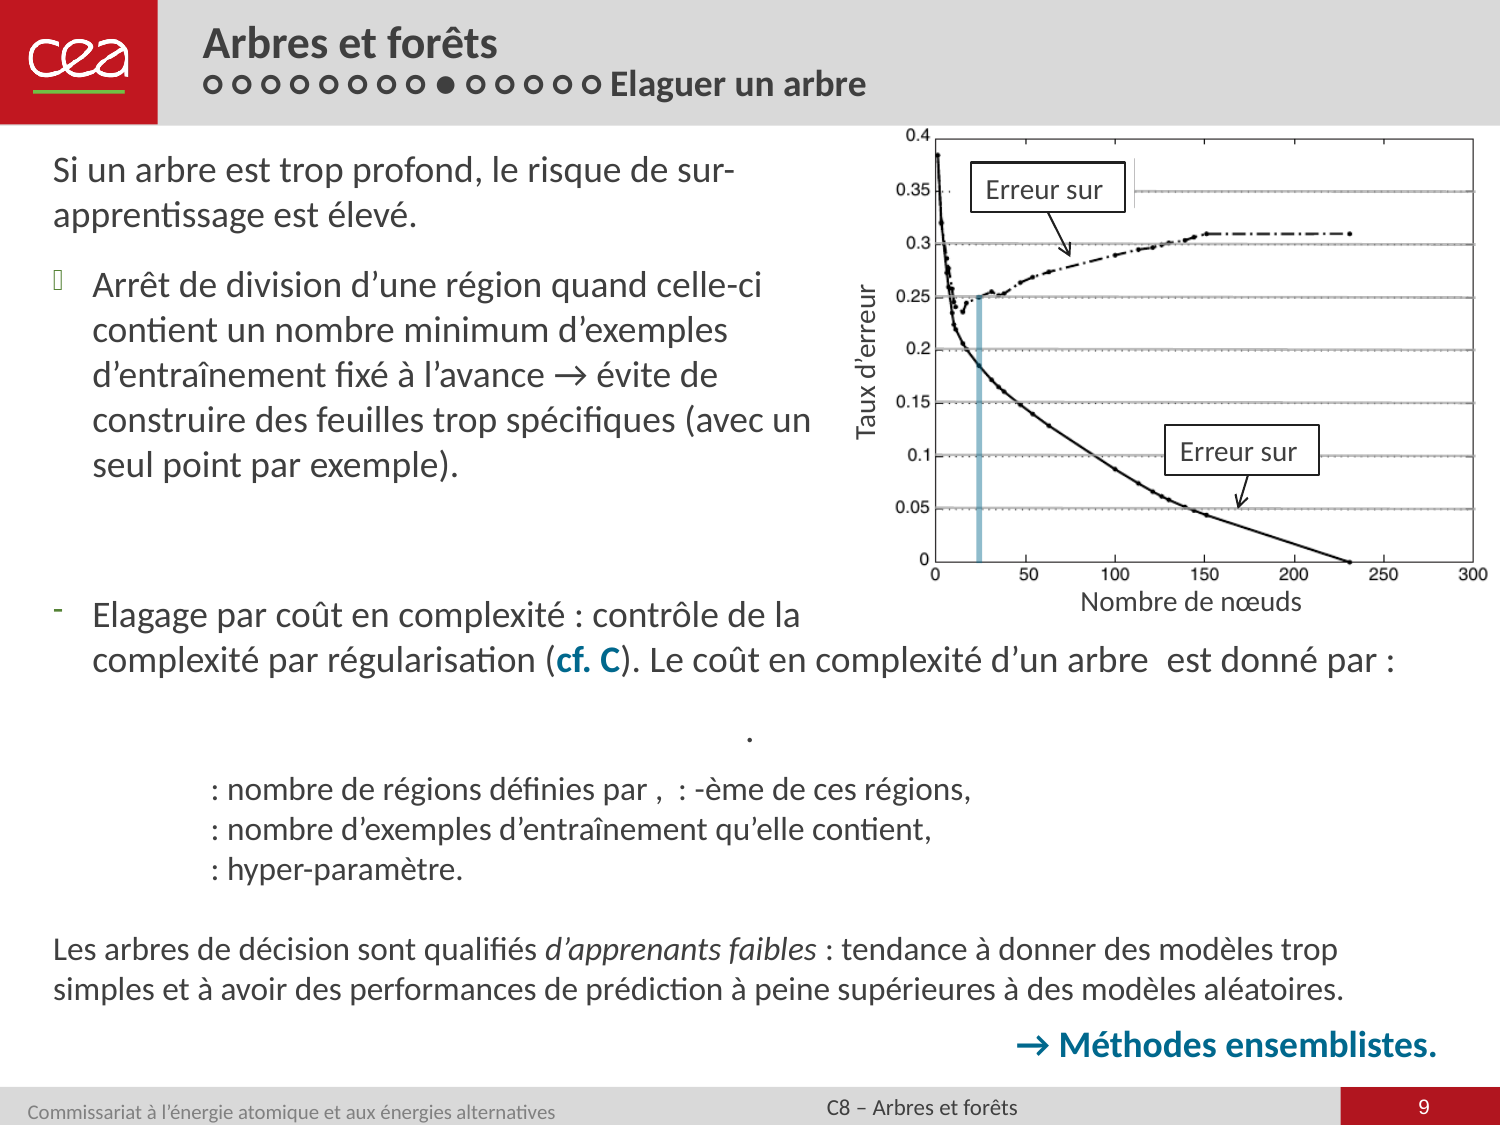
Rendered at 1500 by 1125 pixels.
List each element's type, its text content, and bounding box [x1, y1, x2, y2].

text_box Si un arbre est trop profond, le risque de sur-apprentissage est élevé. Arrêt de division d’une région quand celle-ci contient un nombre minimum d’exemples d’entraînement fixé à l’avance → évite de construire des feuilles trop spécifiques (avec un seul point par exemple). [32, 135, 838, 496]
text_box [838, 127, 1495, 626]
title Arbres et forêts ○ ○ ○ ○ ○ ○ ○ ○ ● ○ ○ ○ ○ ○ Elaguer un arbre [181, 14, 1460, 112]
slide_number 9 [1372, 1093, 1476, 1119]
picture [27, 36, 129, 94]
